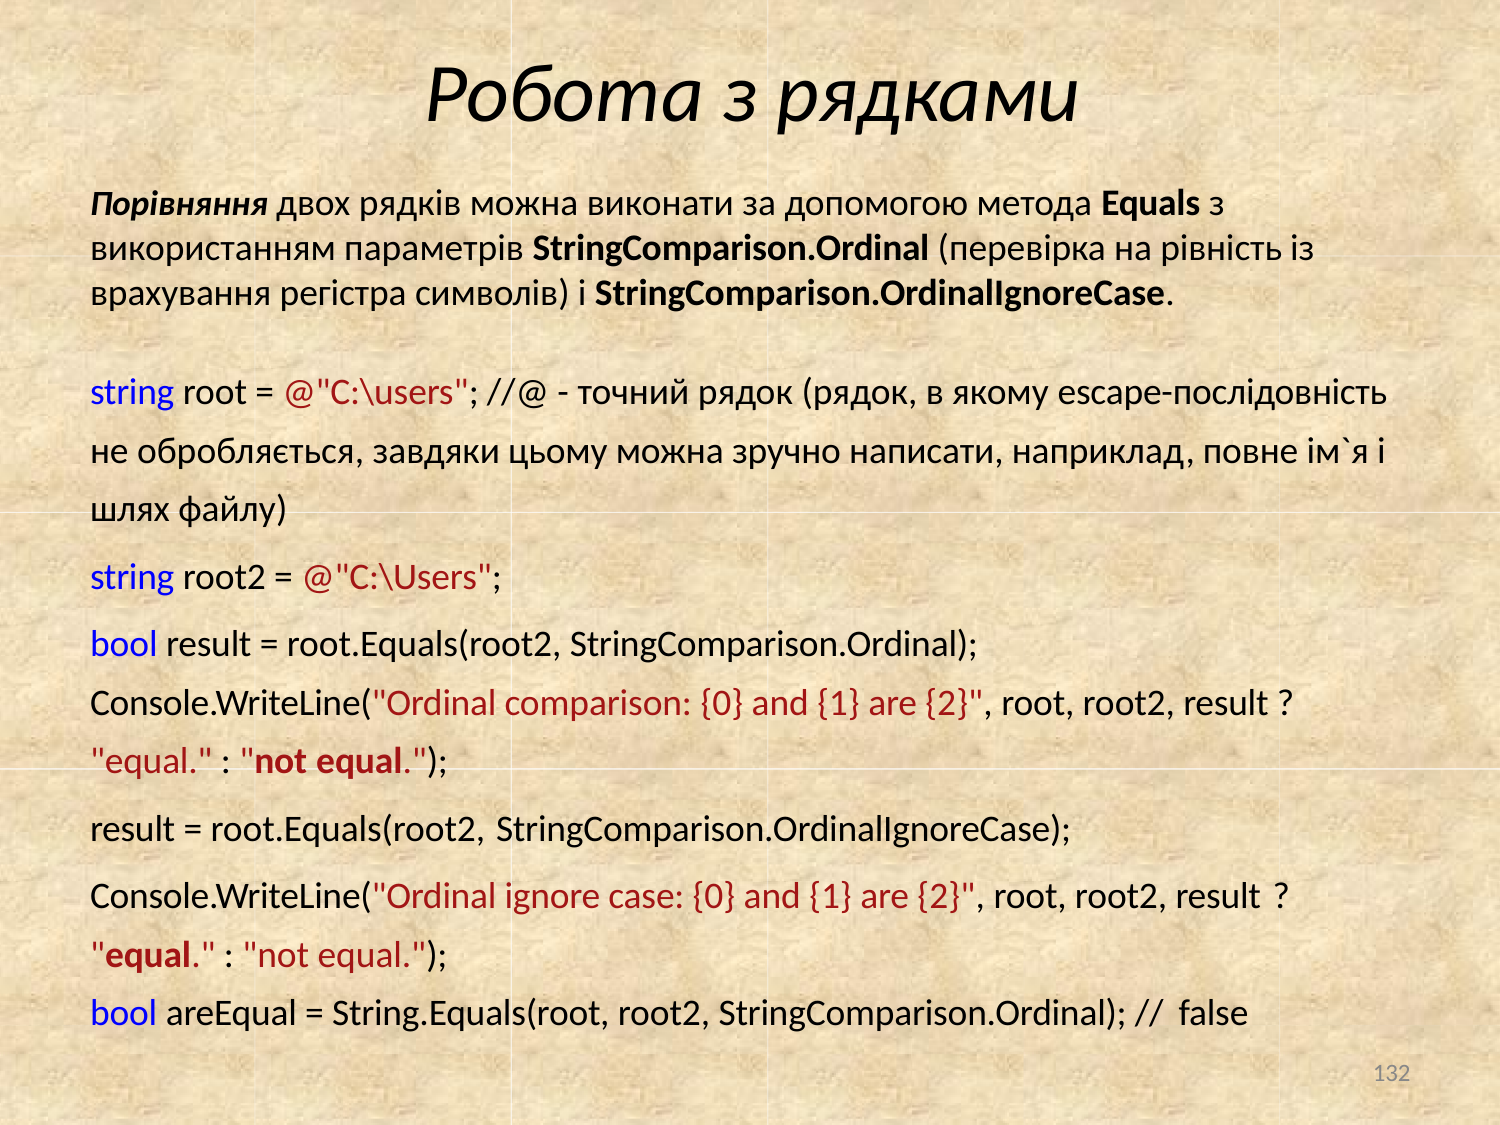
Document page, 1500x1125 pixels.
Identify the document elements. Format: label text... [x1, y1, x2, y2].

title Робота з рядками [365, 38, 1135, 177]
picture [0, 0, 1500, 1125]
text_box Порівняння двох рядків можна виконати за допомогою метода Equals з використанням параметрів StringComparison.Ordinal (перевірка на рівність із врахування регістра символів) і StringComparison.OrdinalIgnoreCase. string root = @"C:\users"; //@ - точний рядок (рядок, в якому escape-послідовність не обробляється, завдяки цьому можна зручно написати, наприклад, повне ім`я і шлях файлу) string root2 = @"C:\Users"; bool result = root.Equals(root2, StringComparison.Ordinal); Console.WriteLine("Ordinal comparison: {0} and {1} are {2}", root, root2, result ? "equal." : "not equal."); result = root.Equals(root2, StringComparison.OrdinalIgnoreCase); Console.WriteLine("Ordinal ignore case: {0} and {1} are {2}", root, root2, result ? "equal." : "not equal."); bool areEqual = String.Equals(root, root2, StringComparison.Ordinal); // false [87, 177, 1407, 1092]
text_box 132 [1407, 1060, 1413, 1087]
